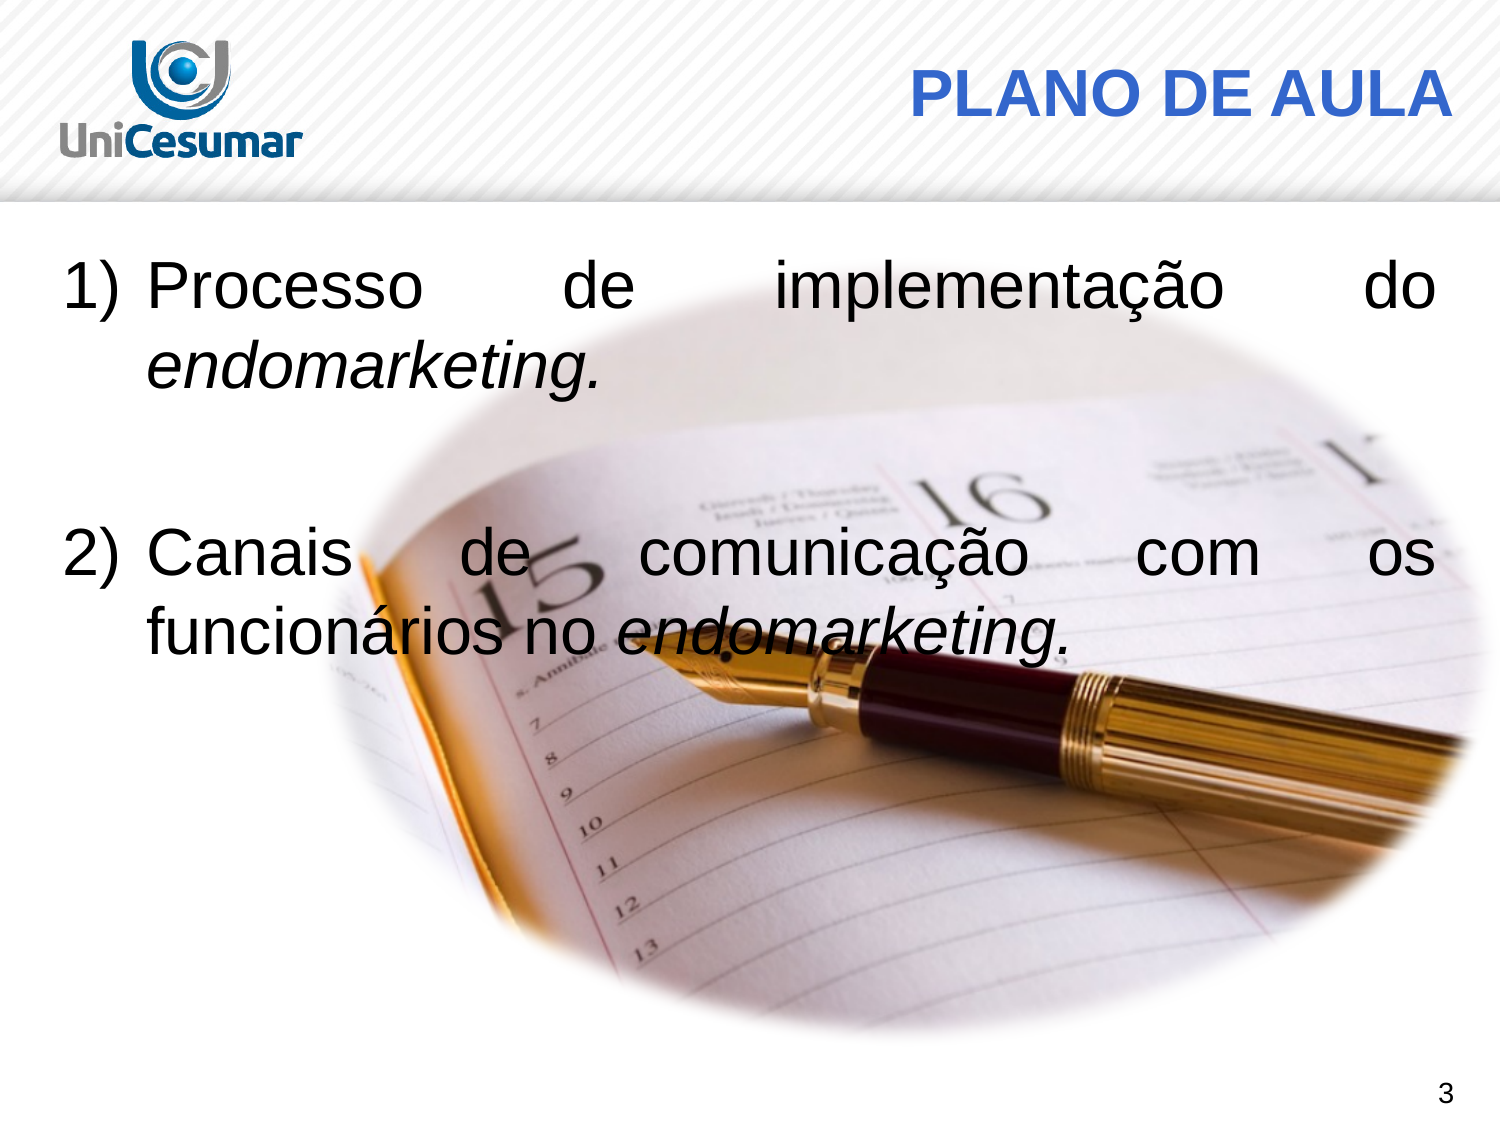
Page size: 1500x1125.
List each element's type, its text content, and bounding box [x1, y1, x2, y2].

title PLANO DE AULA [289, 18, 1471, 162]
picture [0, 0, 1500, 1125]
list Processo de implementação do endomarketing. Canais de comunicação com os funcionários no endomarketing. [46, 234, 1454, 1020]
